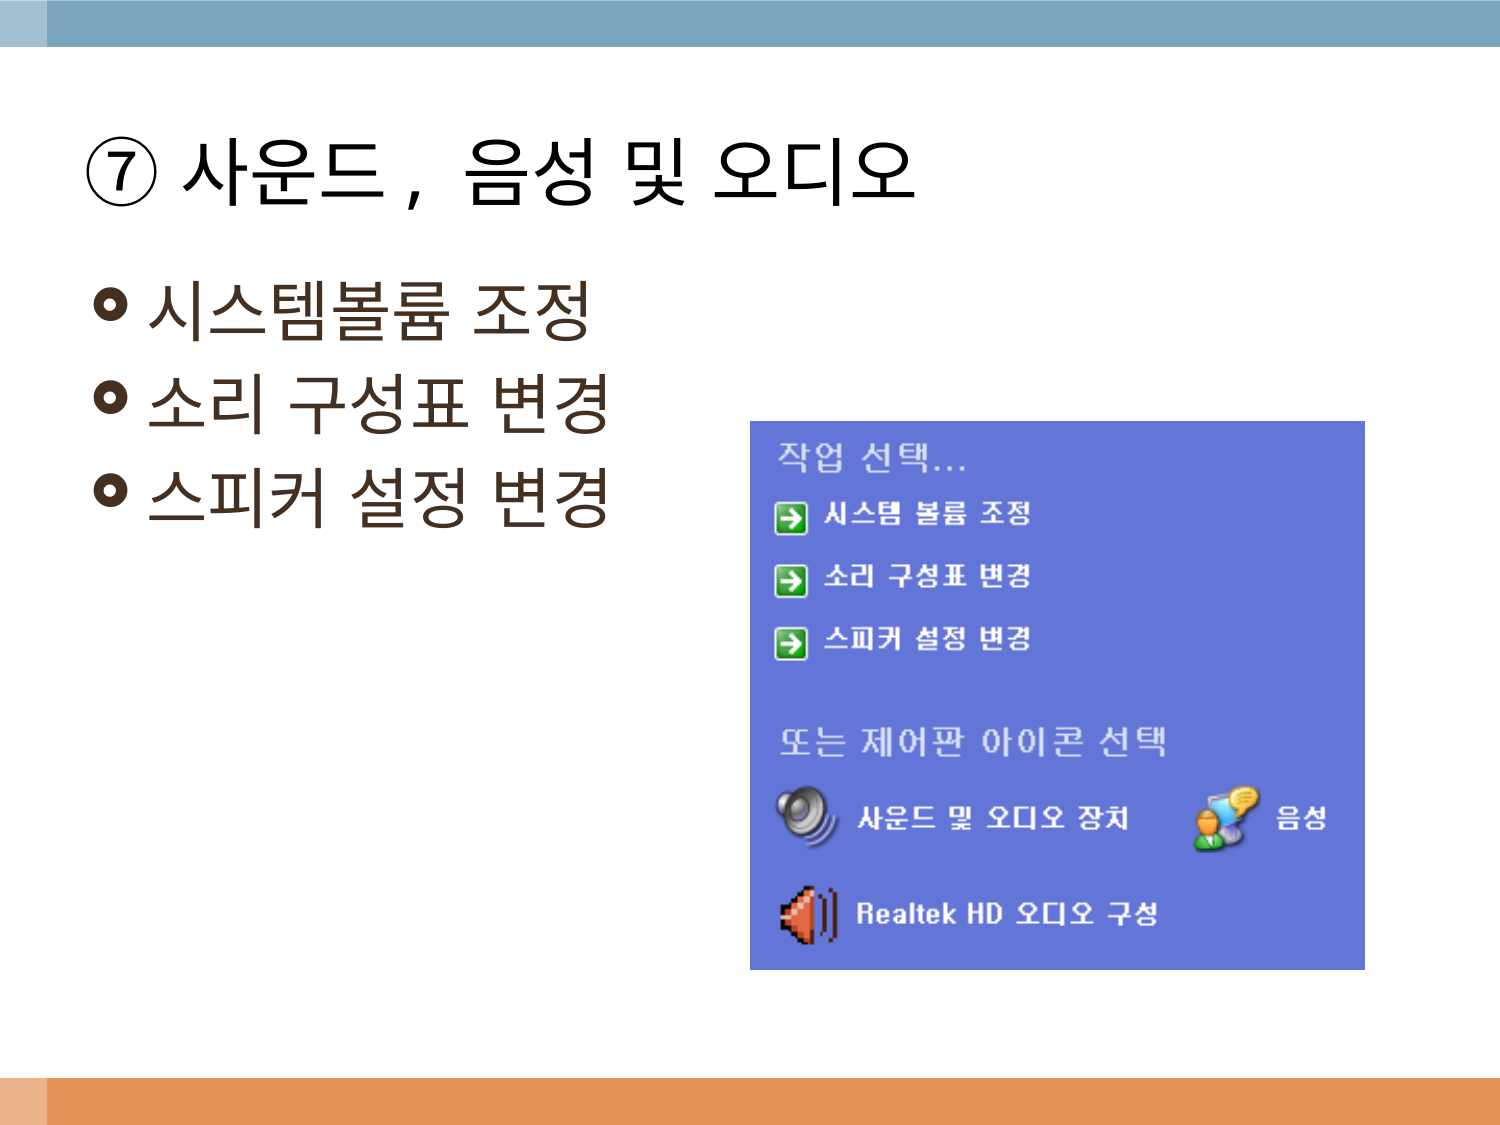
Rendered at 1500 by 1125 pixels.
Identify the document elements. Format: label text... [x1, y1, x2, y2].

list 시스템볼륨 조정 소리 구성표 변경 스피커 설정 변경 [75, 262, 1125, 575]
picture [749, 421, 1365, 970]
text_box ⑦사운드, 음성 및 오디오 [70, 93, 1474, 248]
